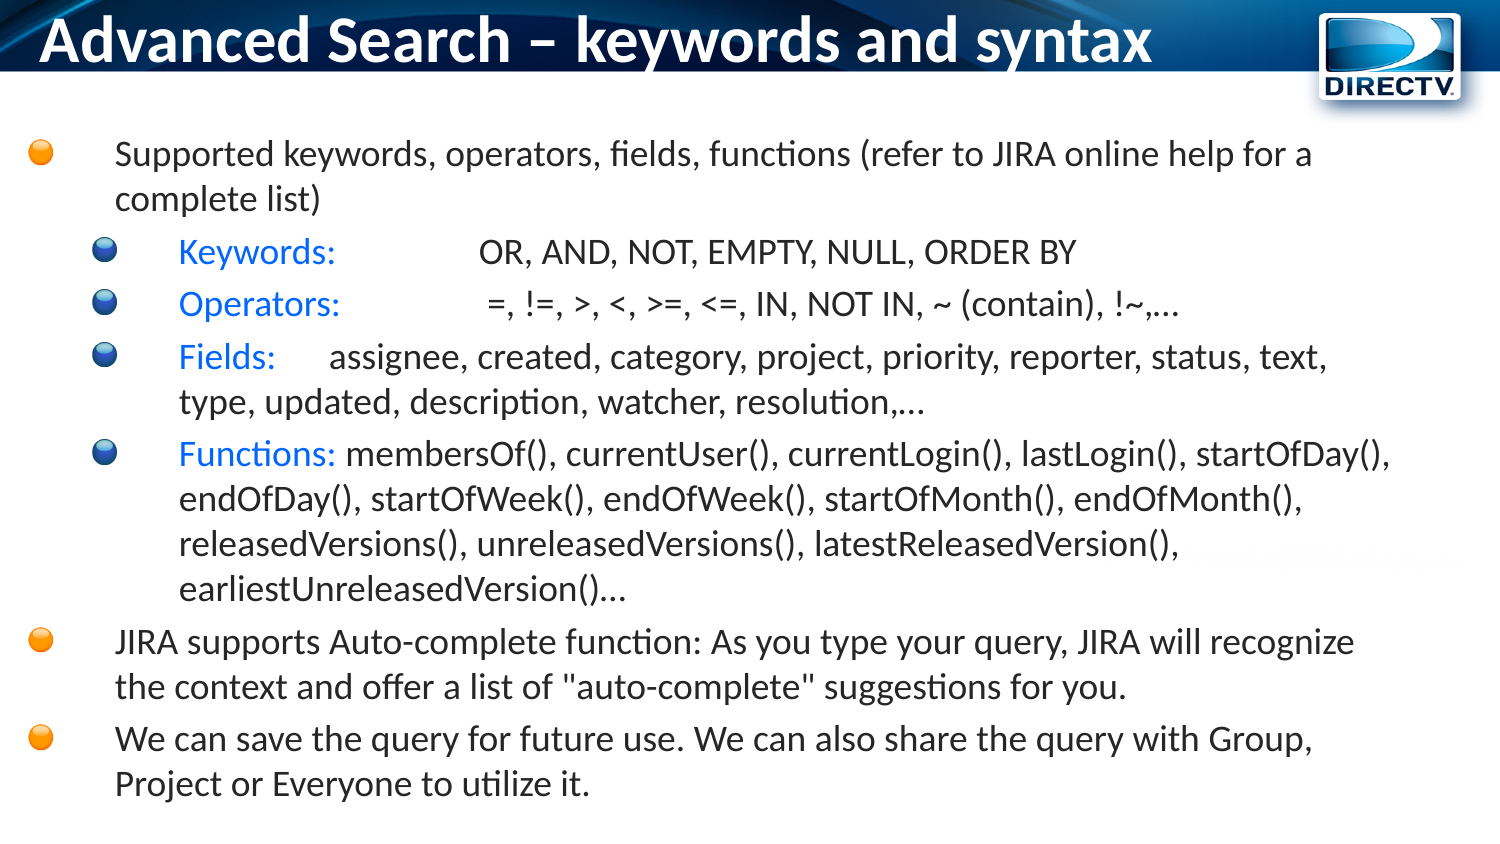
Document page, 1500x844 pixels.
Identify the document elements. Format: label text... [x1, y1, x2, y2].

list Supported keywords, operators, fields, functions (refer to JIRA online help for a complete list) Keywords: OR, AND, NOT, EMPTY, NULL, ORDER BY Operators: =, !=, >, <, >=, <=, IN, NOT IN, ~ (contain), !~,… Fields: assignee, created, category, project, priority, reporter, status, text, type, updated, description, watcher, resolution,… Functions: membersOf(), currentUser(), currentLogin(), lastLogin(), startOfDay(), endOfDay(), startOfWeek(), endOfWeek(), startOfMonth(), endOfMonth(), releasedVersions(), unreleasedVersions(), latestReleasedVersion(), earliestUnreleasedVersion()… JIRA supports Auto-complete function: As you type your query, JIRA will recognize the context and offer a list of "auto-complete" suggestions for you. We can save the query for future use. We can also share the query with Group, Project or Everyone to utilize it. [12, 121, 1426, 707]
title Advanced Search – keywords and syntax [24, 0, 1313, 73]
picture [0, 0, 1500, 844]
